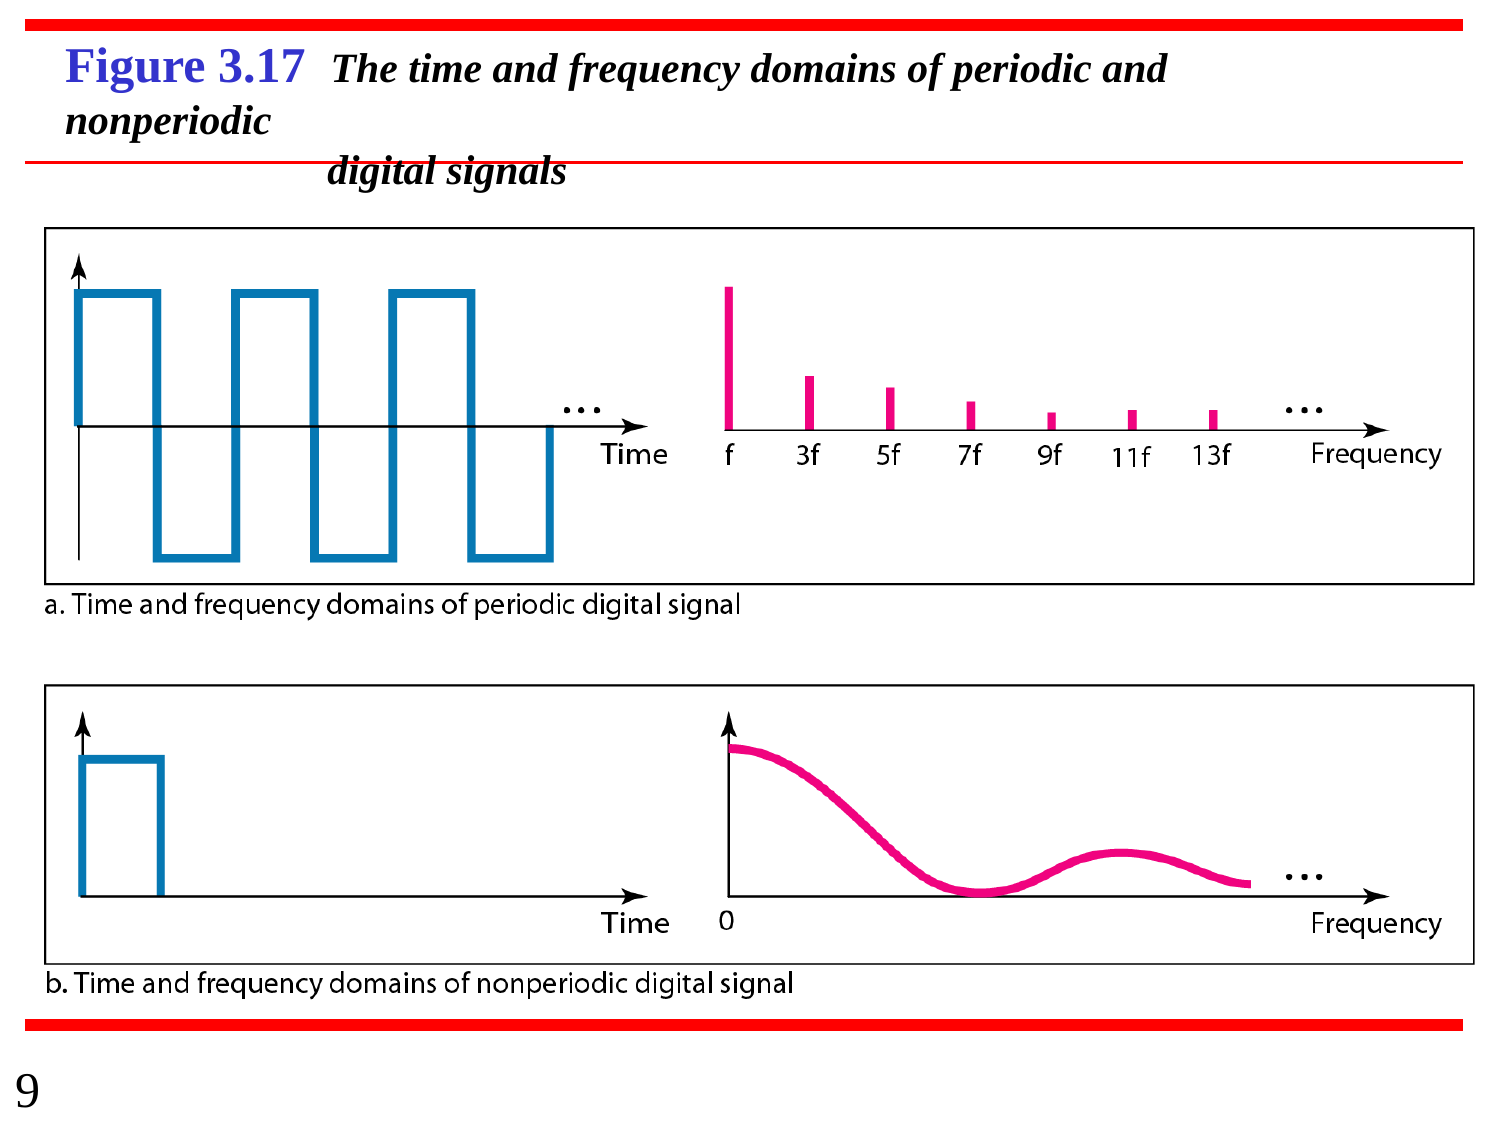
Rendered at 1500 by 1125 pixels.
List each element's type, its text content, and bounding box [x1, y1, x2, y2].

picture [44, 227, 1476, 1001]
text_box Figure 3.17 The time and frequency domains of periodic and nonperiodic digital signals [49, 171, 1398, 200]
slide_number ‹#› [0, 1050, 313, 1125]
text_box Figure 3.17 The time and frequency domains of periodic and nonperiodic digital signals [49, 34, 1398, 161]
